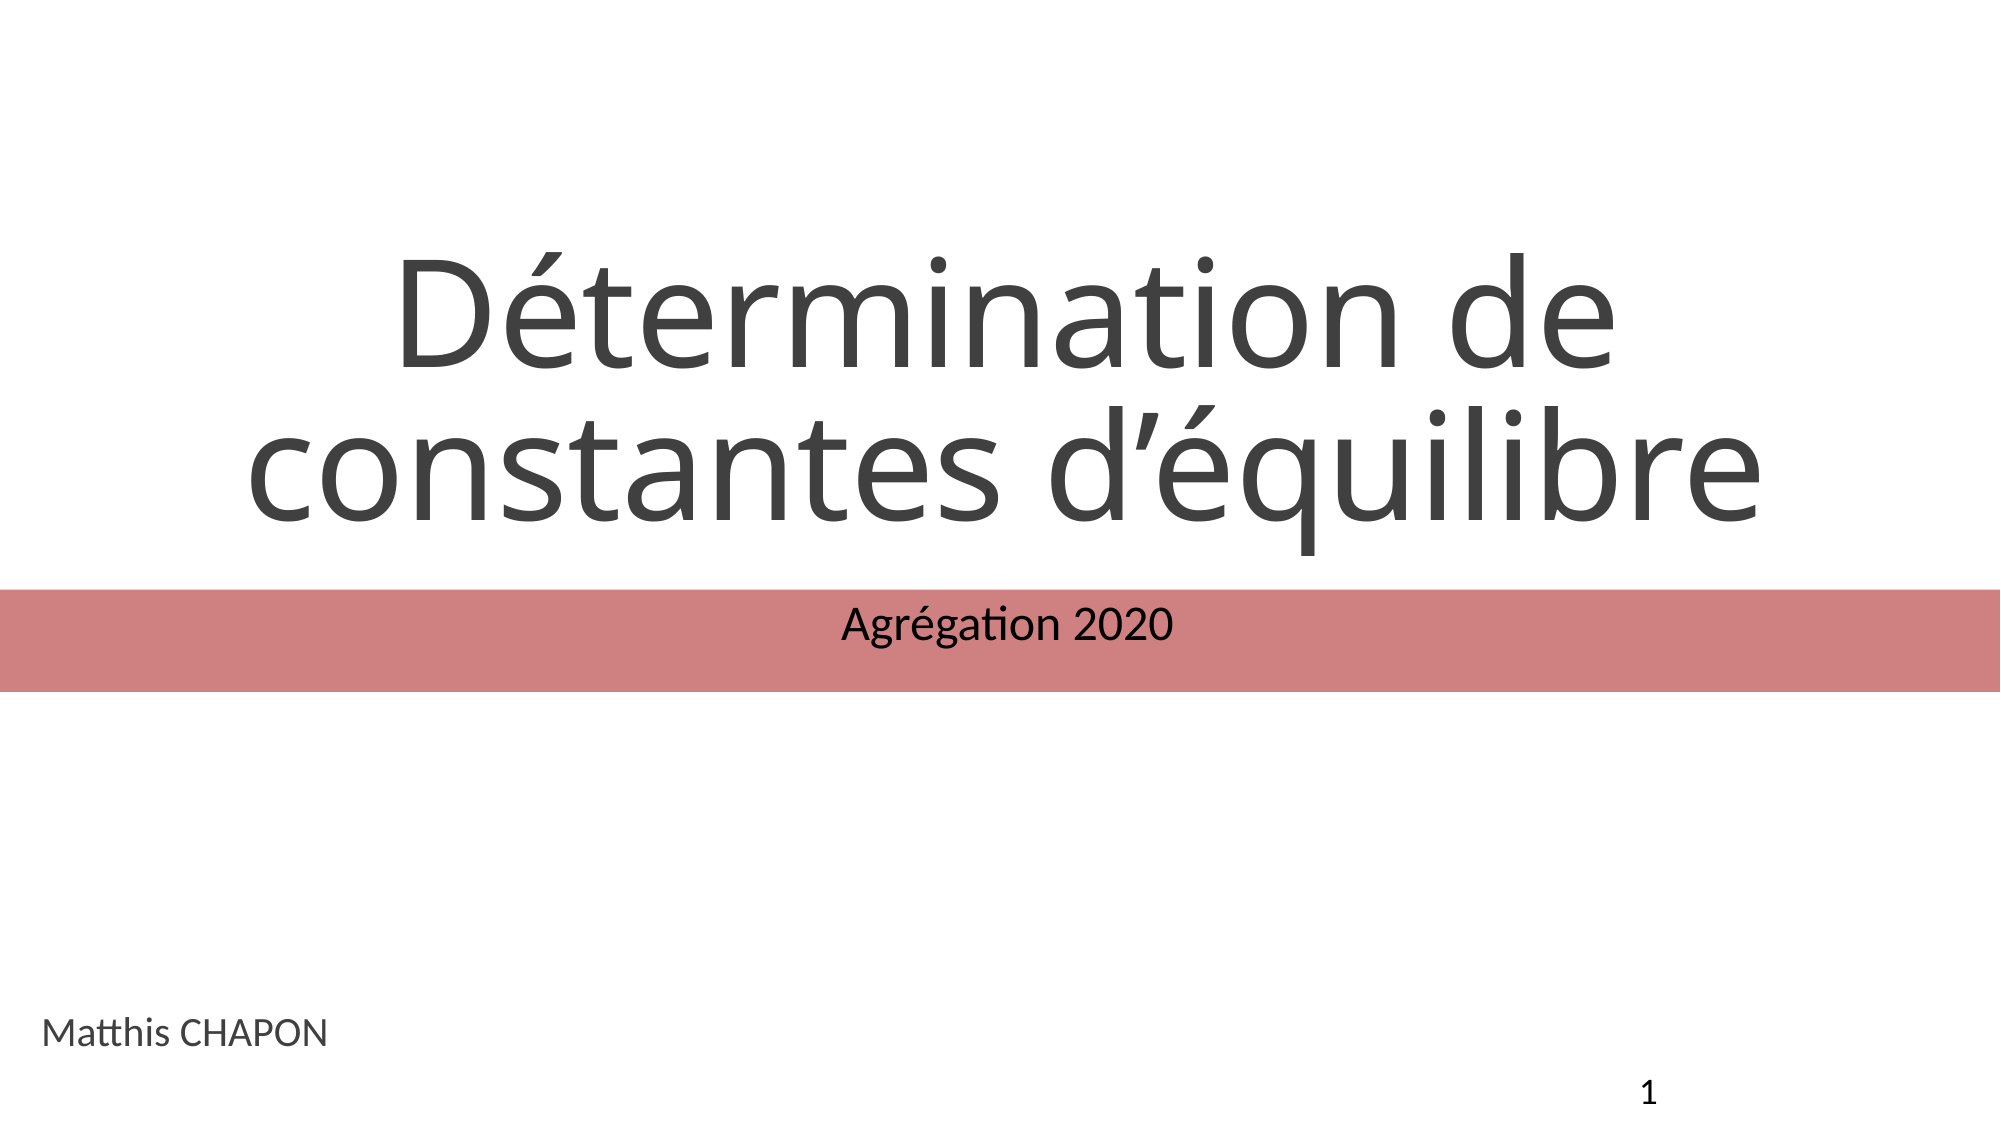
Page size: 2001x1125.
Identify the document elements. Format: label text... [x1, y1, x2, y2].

slide_number 1 [1624, 1059, 1840, 1120]
text_box Agrégation 2020 [0, 589, 2000, 692]
title Détermination de constantes d’équilibre [180, 124, 1830, 559]
subtitle Matthis CHAPON [26, 1002, 1676, 1083]
